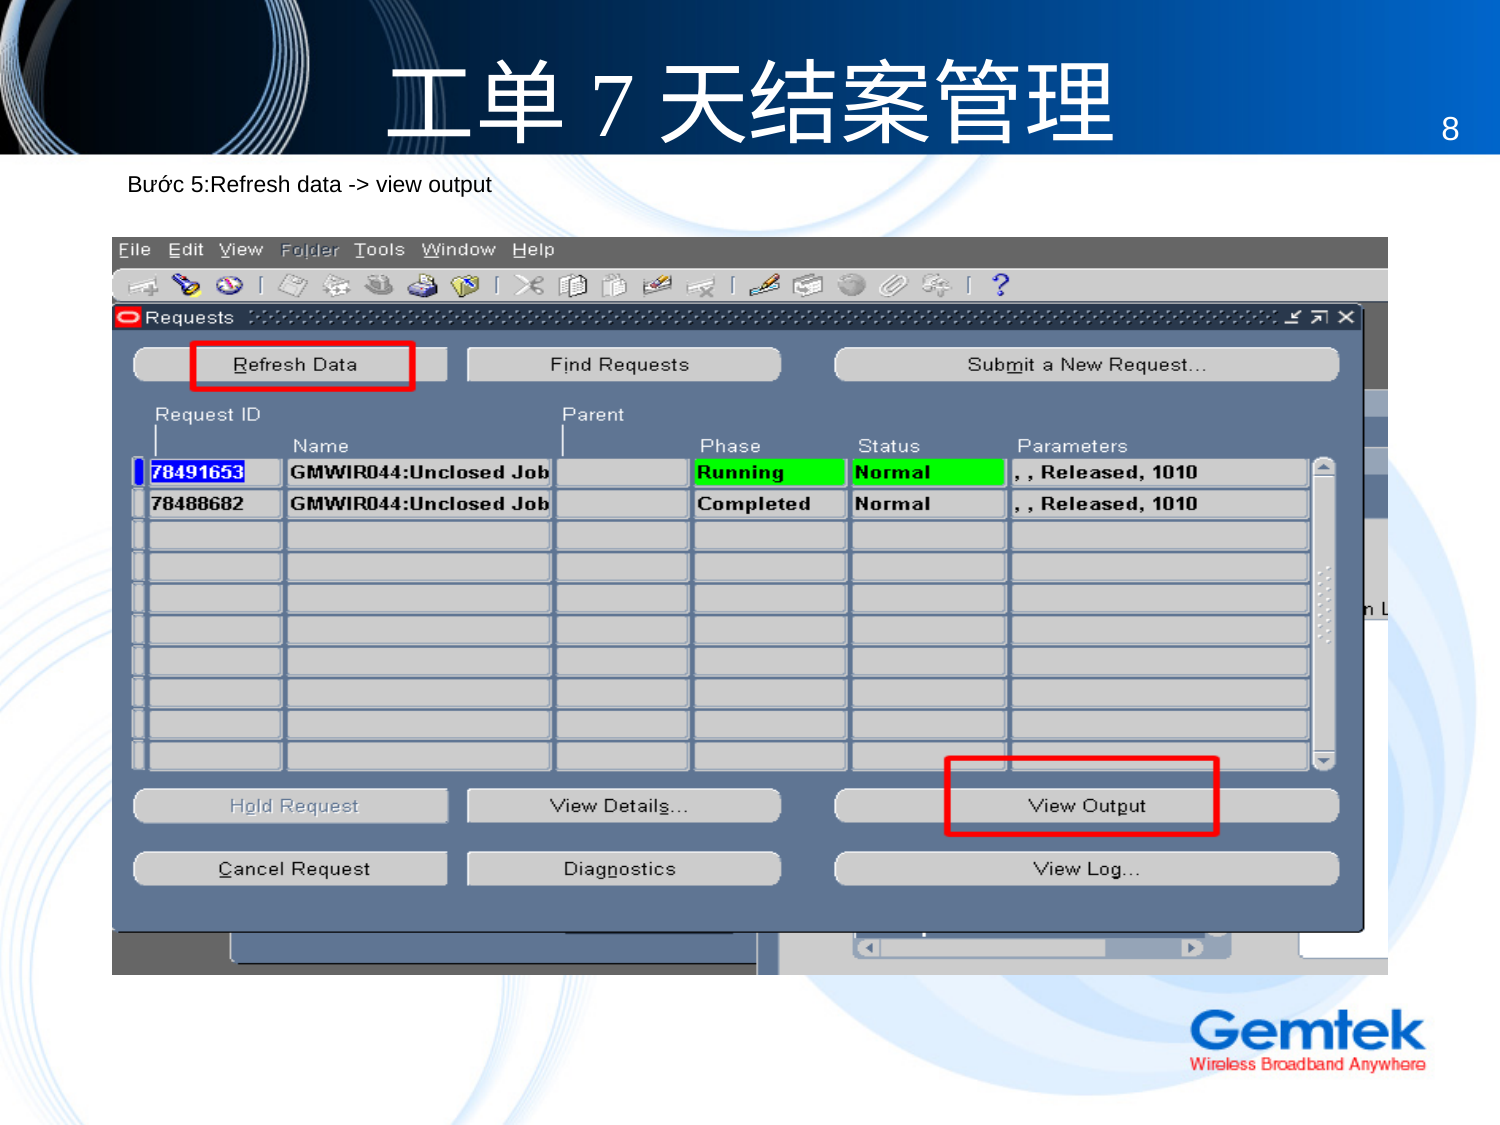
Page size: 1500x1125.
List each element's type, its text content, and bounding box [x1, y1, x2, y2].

picture [0, 0, 1500, 1125]
title 工单7天结案管理 [111, 49, 1388, 151]
text_box Bước 5:Refresh data -> view output [112, 162, 1125, 205]
slide_number 8 [1399, 99, 1476, 151]
